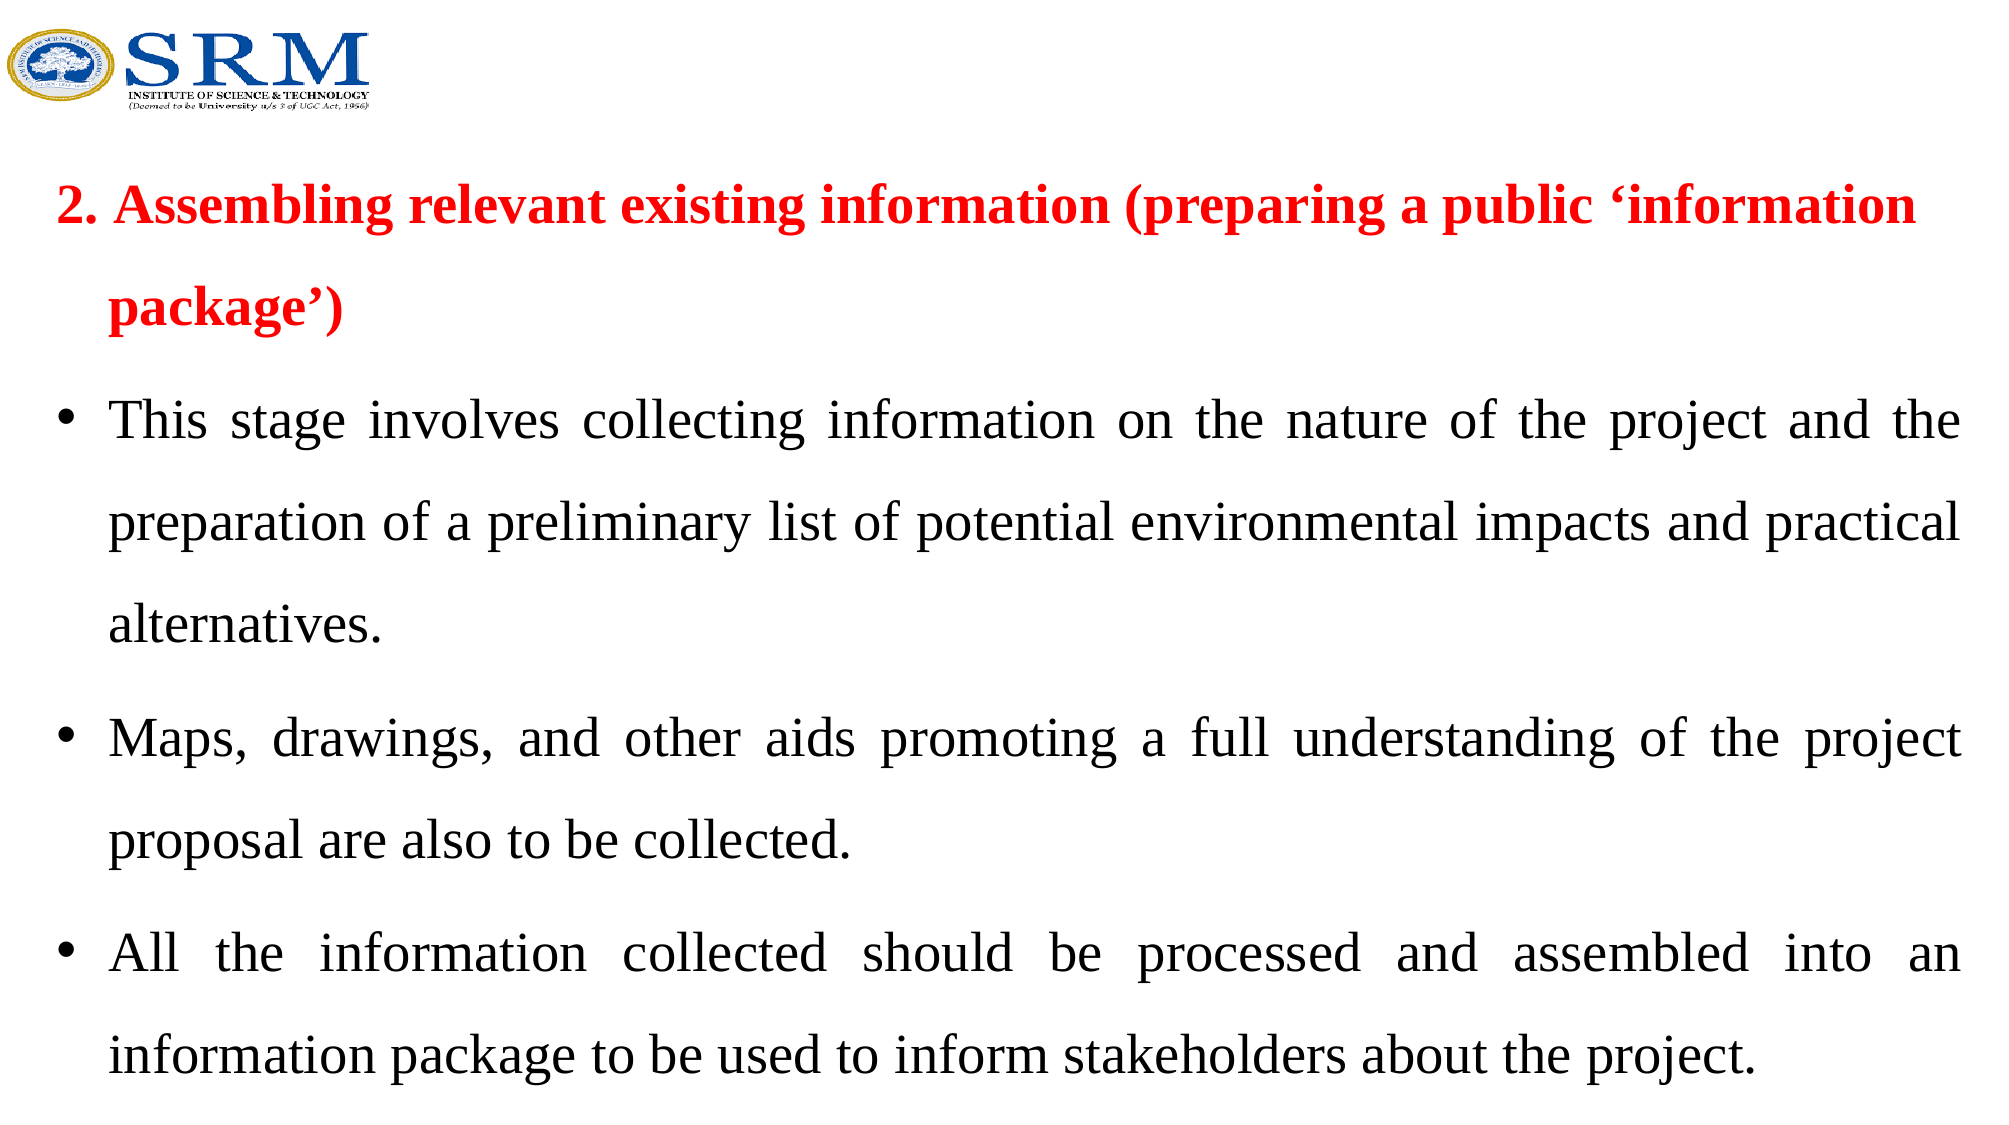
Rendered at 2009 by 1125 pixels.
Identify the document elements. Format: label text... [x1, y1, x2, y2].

picture [0, 0, 378, 140]
list 2. Assembling relevant existing information (preparing a public ‘information package’) This stage involves collecting information on the nature of the project and the preparation of a preliminary list of potential environmental impacts and practical alternatives. Maps, drawings, and other aids promoting a full understanding of the project proposal are also to be collected. All the information collected should be processed and assembled into an information package to be used to inform stakeholders about the project. [41, 125, 1979, 1100]
